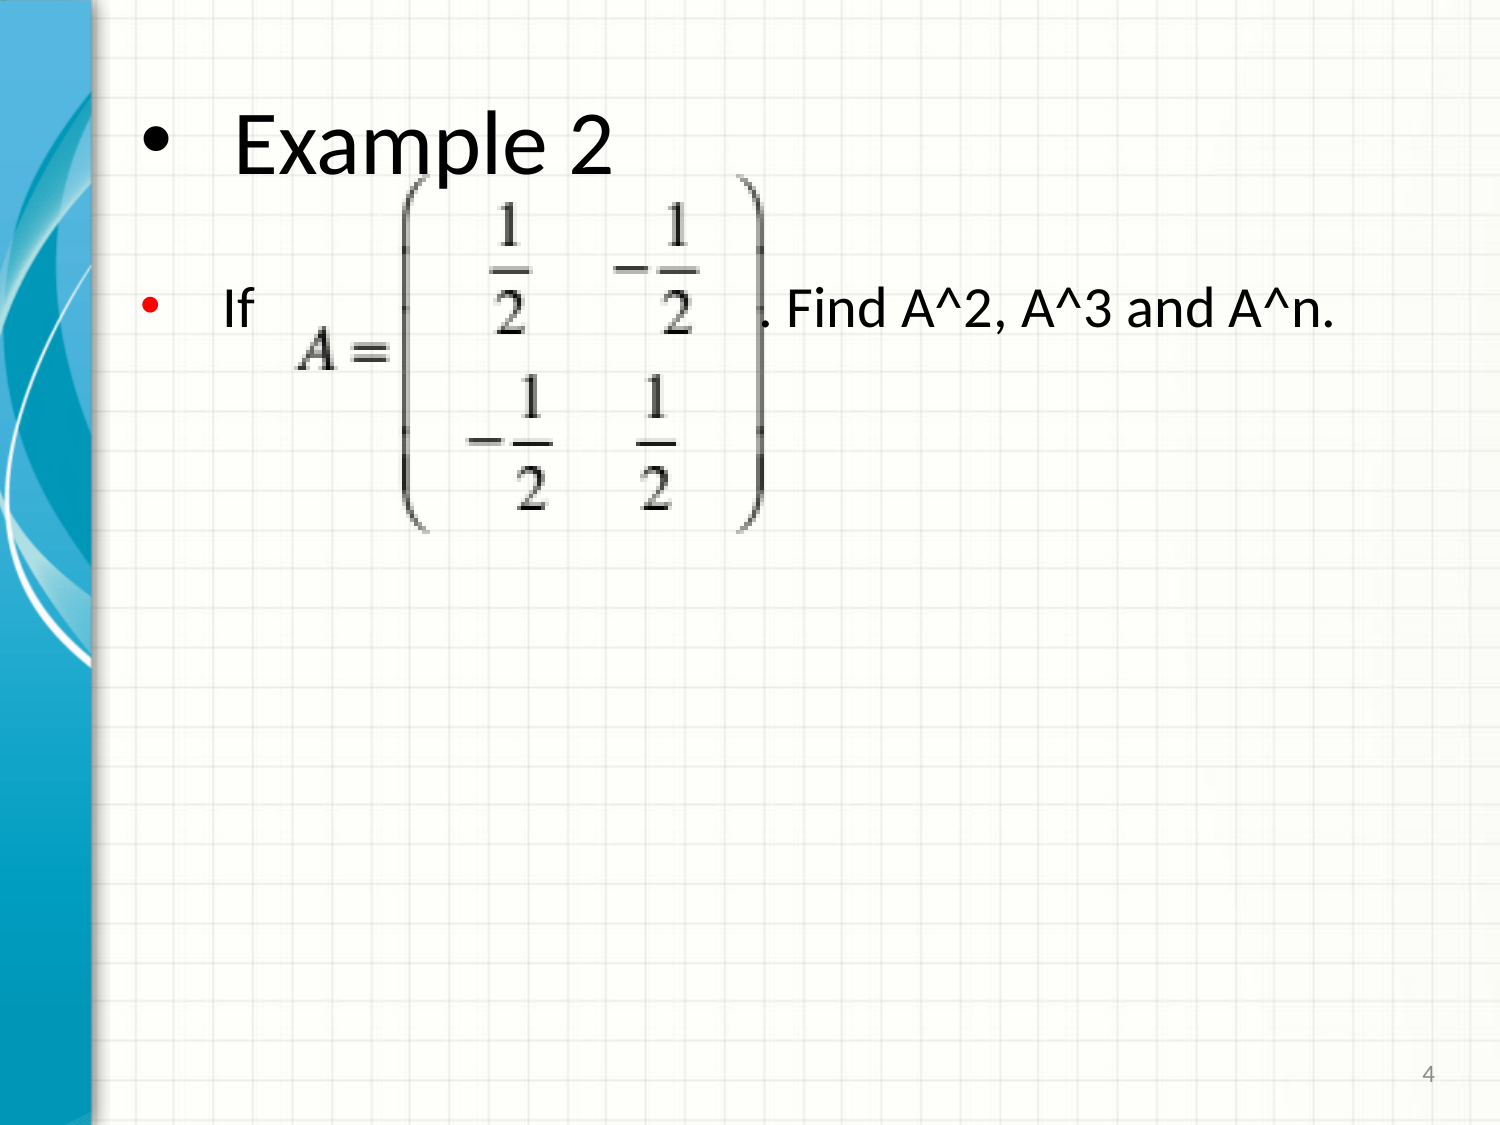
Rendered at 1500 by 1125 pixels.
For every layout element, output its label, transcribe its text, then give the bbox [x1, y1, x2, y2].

list If . Find A^2, A^3 and A^n. [125, 261, 1450, 1113]
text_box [287, 162, 769, 539]
slide_number 4 [1100, 1042, 1450, 1103]
picture [0, 0, 1500, 1125]
title Example 2 [125, 44, 1450, 232]
